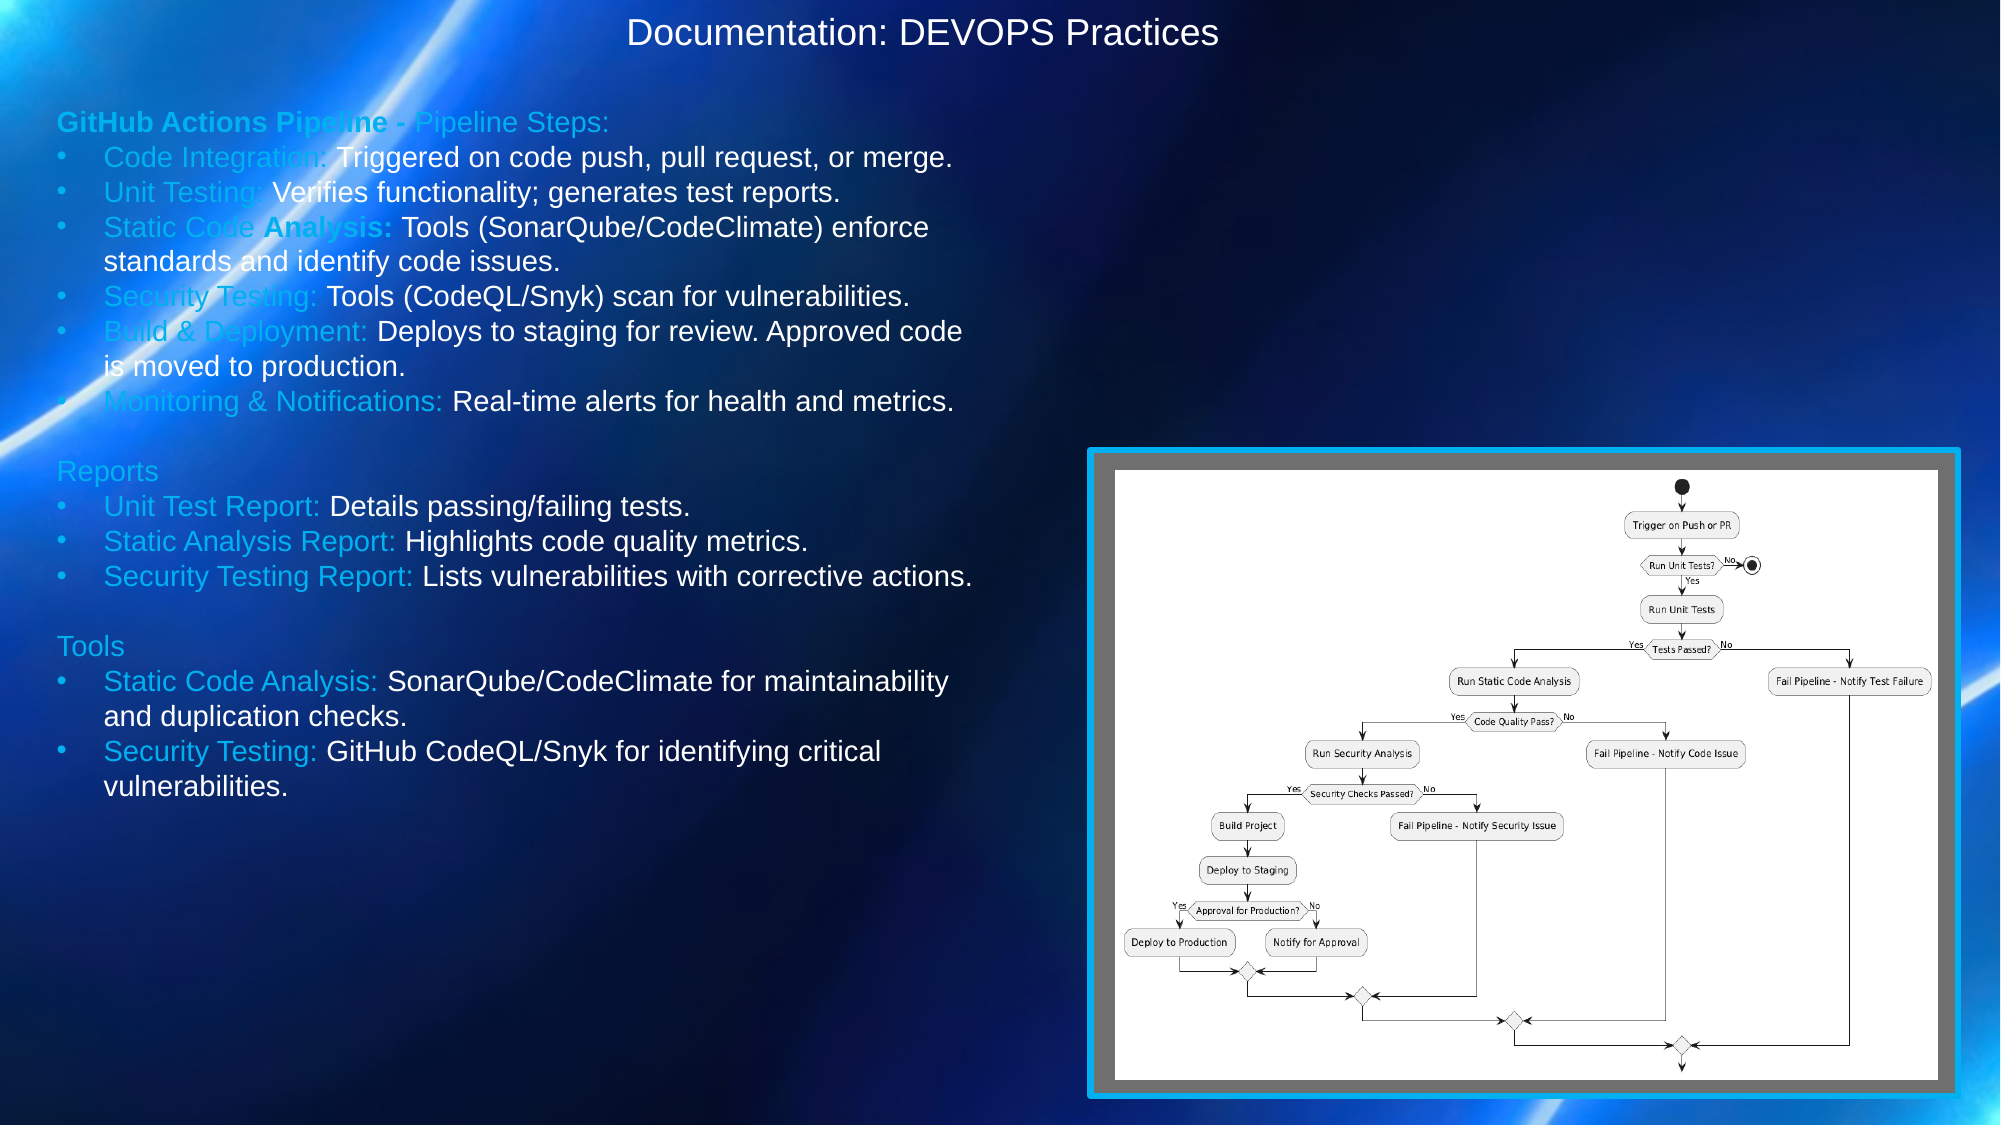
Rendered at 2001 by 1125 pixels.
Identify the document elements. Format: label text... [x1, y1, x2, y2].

text_box [1090, 449, 1959, 1096]
text_box Documentation: DEVOPS Practices [611, 0, 1496, 60]
text_box GitHub Actions Pipeline - Pipeline Steps: Code Integration: Triggered on code push, pull request, or merge. Unit Testing: Verifies functionality; generates test reports. Static Code Analysis: Tools (SonarQube/CodeClimate) enforce standards and identify code issues. Security Testing: Tools (CodeQL/Snyk) scan for vulnerabilities. Build & Deployment: Deploys to staging for review. Approved code is moved to production. Monitoring & Notifications: Real-time alerts for health and metrics. Reports Unit Test Report: Details passing/failing tests. Static Analysis Report: Highlights code quality metrics. Security Testing Report: Lists vulnerabilities with corrective actions. Tools Static Code Analysis: SonarQube/CodeClimate for maintainability and duplication checks. Security Testing: GitHub CodeQL/Snyk for identifying critical vulnerabilities. [41, 95, 1005, 810]
picture [0, 0, 2001, 1125]
